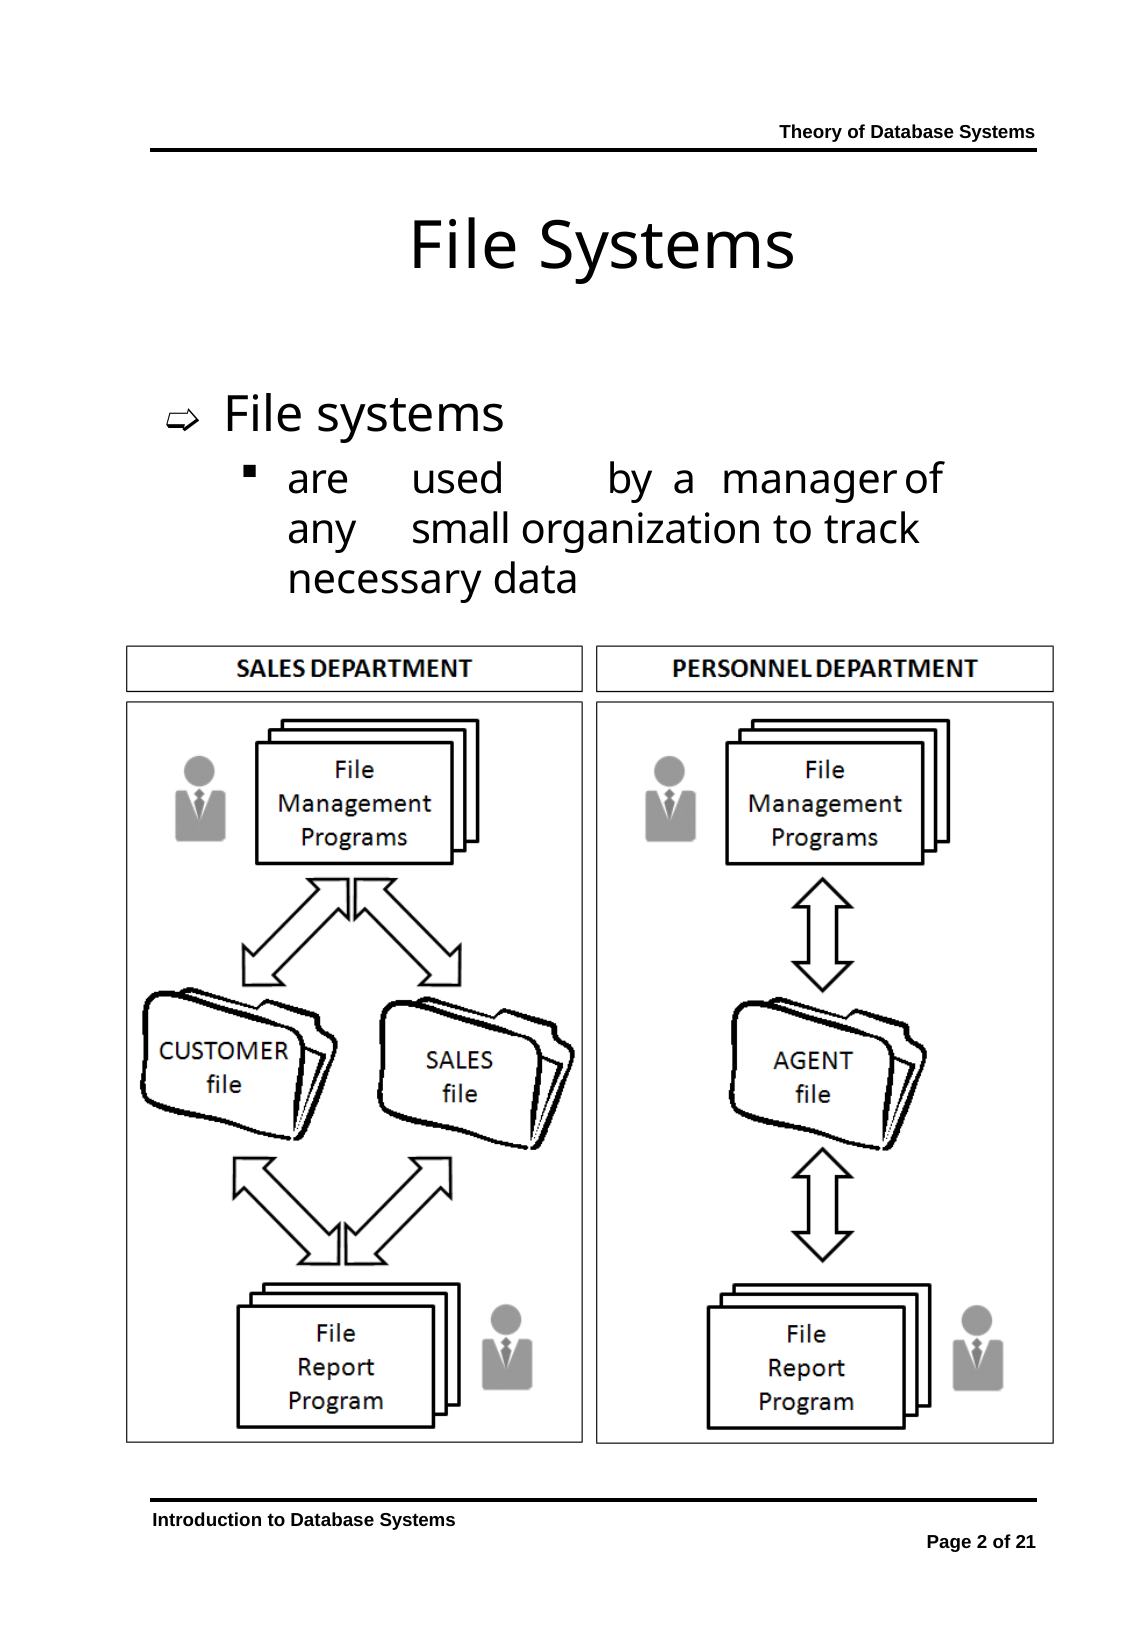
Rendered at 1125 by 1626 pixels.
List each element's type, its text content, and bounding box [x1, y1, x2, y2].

text_box Theory of Database Systems [777, 117, 1037, 142]
picture [595, 641, 1055, 1445]
footer Introduction to Database Systems [150, 1506, 457, 1625]
picture [124, 641, 584, 1445]
slide_number Page 2 of 21 [886, 1506, 1037, 1625]
title File Systems [248, 159, 939, 366]
text_box 🢩 File systems are used by a manager of any small organization to track necessary data [162, 366, 1025, 602]
